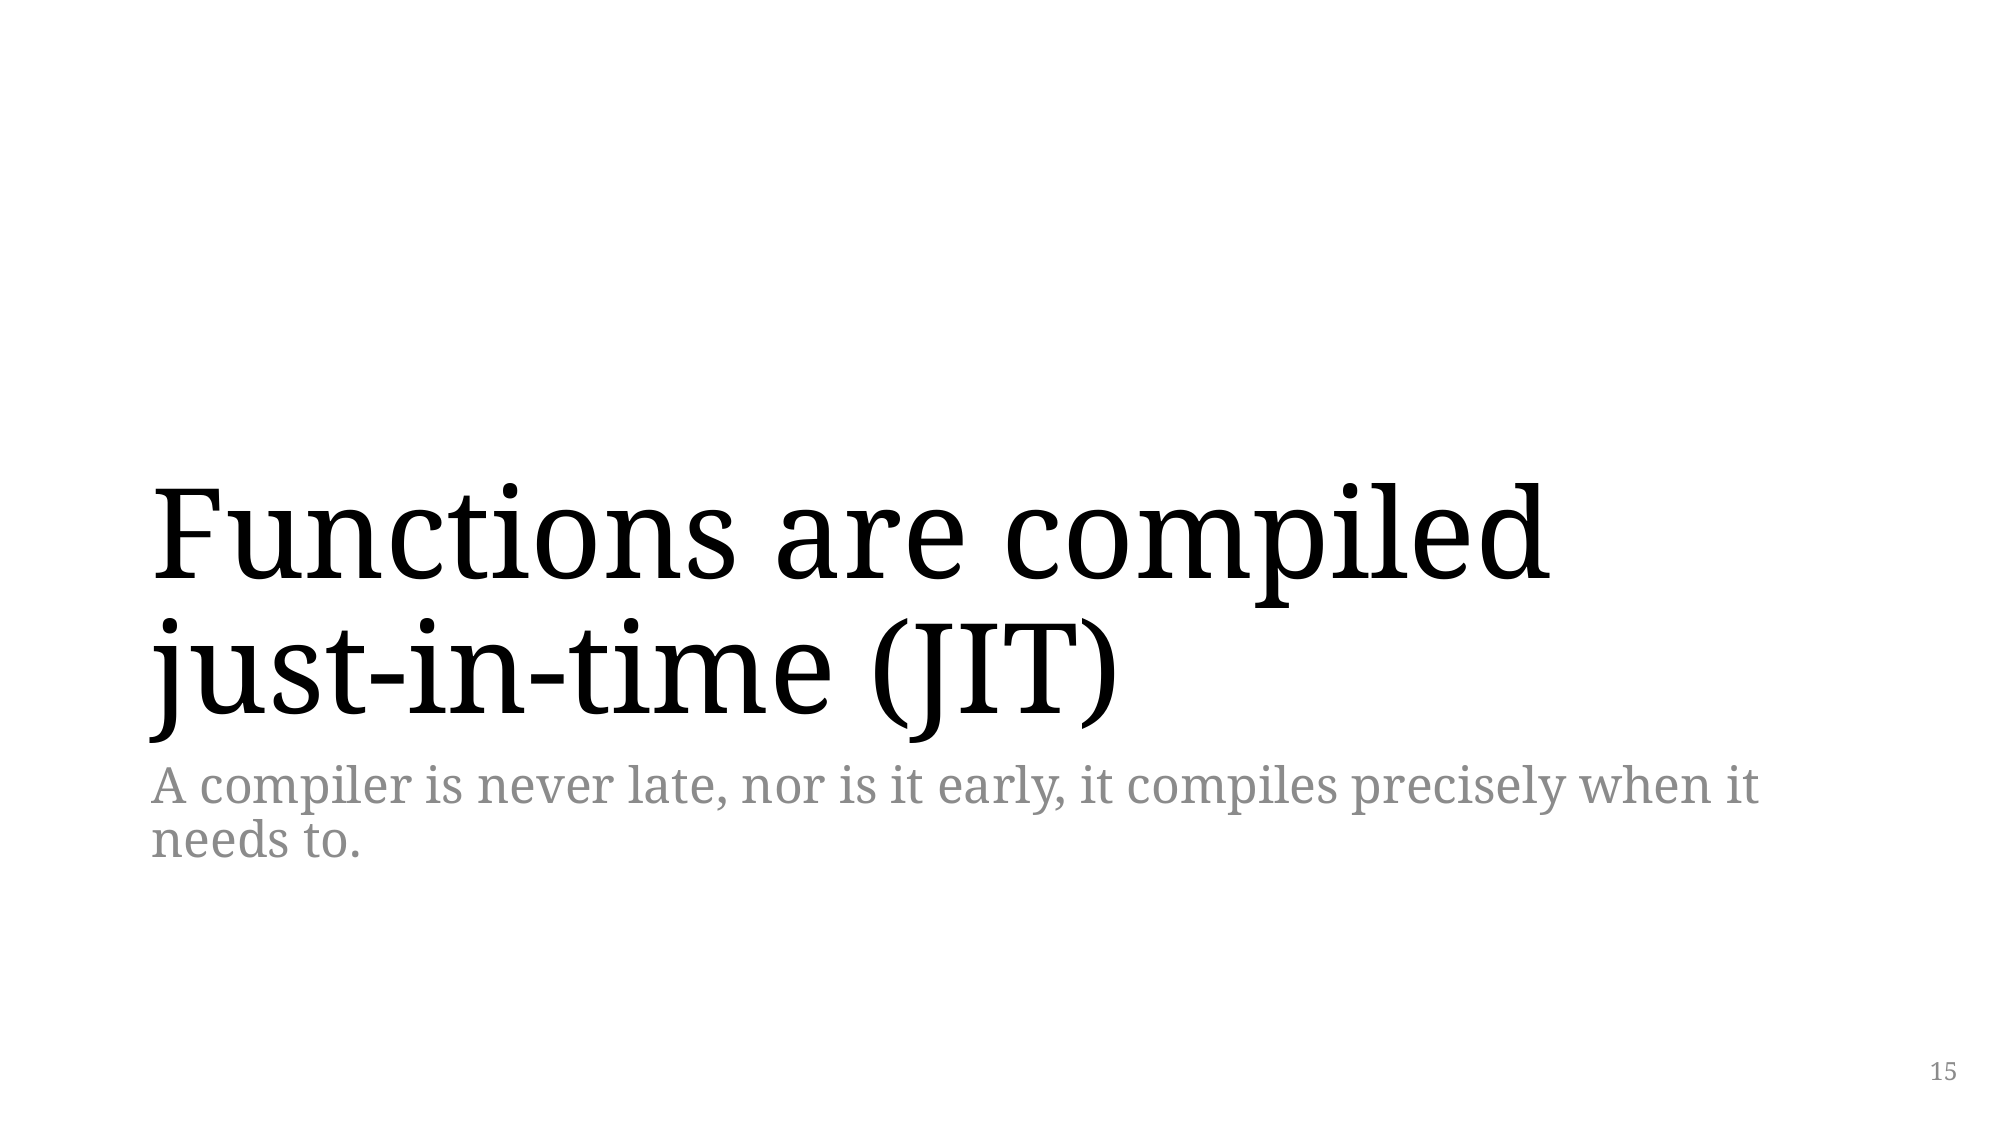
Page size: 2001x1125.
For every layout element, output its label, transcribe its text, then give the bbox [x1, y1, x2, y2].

slide_number 15 [1522, 1042, 1973, 1103]
list A compiler is never late, nor is it early, it compiles precisely when it needs to. [136, 752, 1913, 999]
title Functions are compiled just-in-time (JIT) [136, 280, 1649, 749]
